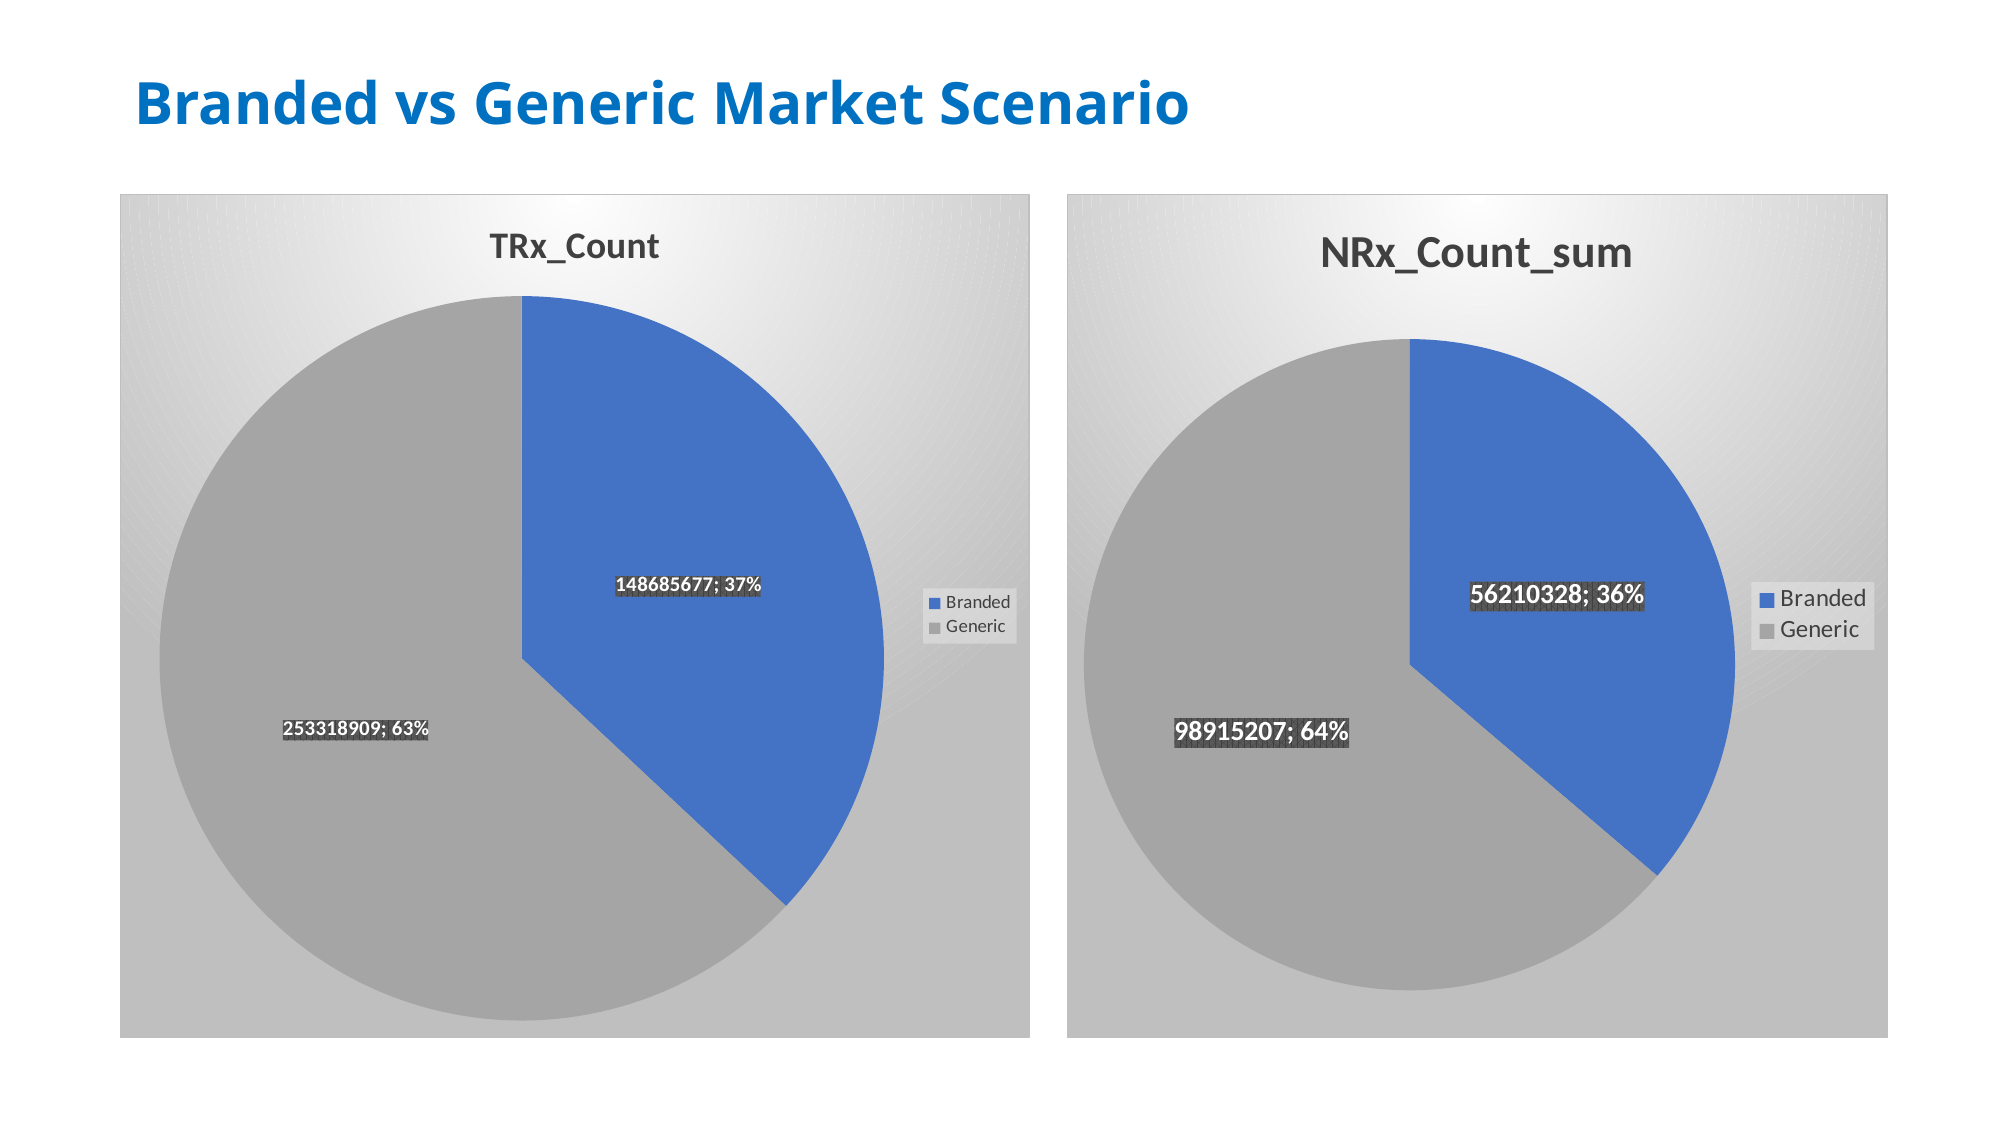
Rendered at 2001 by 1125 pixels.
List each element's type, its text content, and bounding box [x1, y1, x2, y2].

chart [1066, 193, 1888, 1039]
chart [119, 193, 1030, 1039]
title Branded vs Generic Market Scenario [119, 59, 1888, 152]
